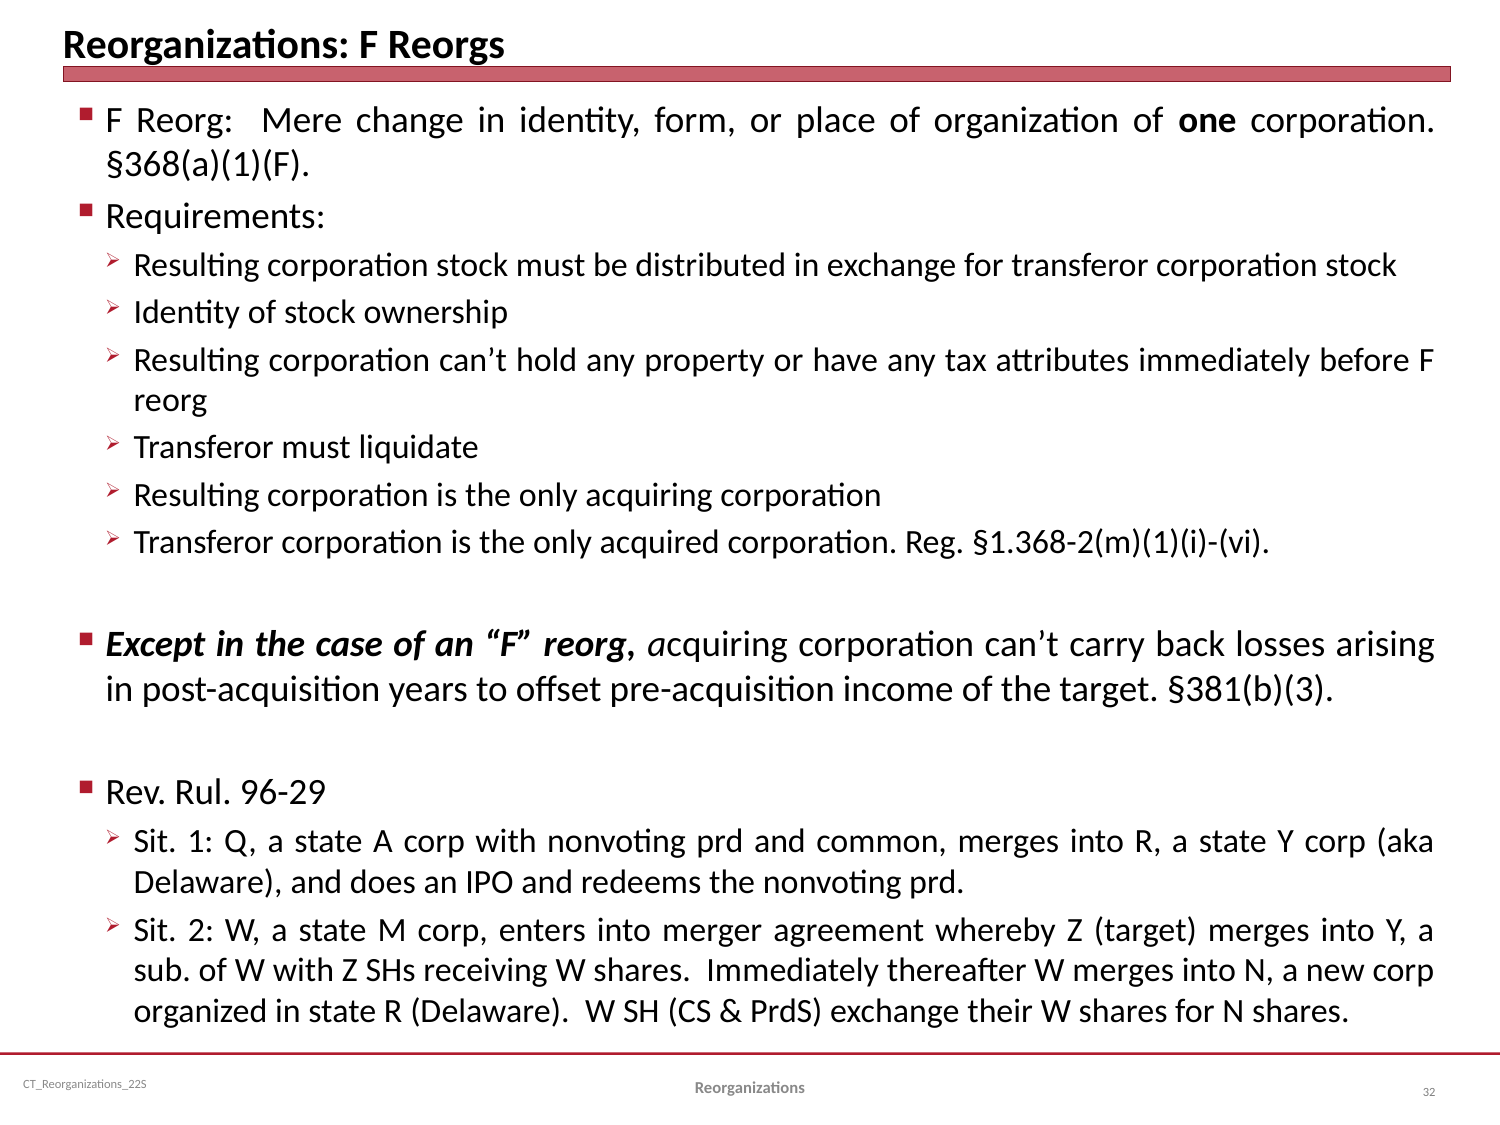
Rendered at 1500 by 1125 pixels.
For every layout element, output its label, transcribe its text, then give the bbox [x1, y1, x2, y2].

footer Reorganizations [512, 1056, 988, 1117]
title Reorganizations: F Reorgs [62, 6, 1451, 67]
slide_number 32 [1375, 1061, 1451, 1122]
list F Reorg: Mere change in identity, form, or place of organization of one corporation. §368(a)(1)(F). Requirements: Resulting corporation stock must be distributed in exchange for transferor corporation stock Identity of stock ownership Resulting corporation can’t hold any property or have any tax attributes immediately before F reorg Transferor must liquidate Resulting corporation is the only acquiring corporation Transferor corporation is the only acquired corporation. Reg. §1.368-2(m)(1)(i)-(vi). Except in the case of an “F” reorg, acquiring corporation can’t carry back losses arising in post-acquisition years to offset pre-acquisition income of the target. §381(b)(3). Rev. Rul. 96-29 Sit. 1: Q, a state A corp with nonvoting prd and common, merges into R, a state Y corp (aka Delaware), and does an IPO and redeems the nonvoting prd. Sit. 2: W, a state M corp, enters into merger agreement whereby Z (target) merges into Y, a sub. of W with Z SHs receiving W shares. Immediately thereafter W merges into N, a new corp organized in state R (Delaware). W SH (CS & PrdS) exchange their W shares for N shares. [63, 87, 1451, 1041]
